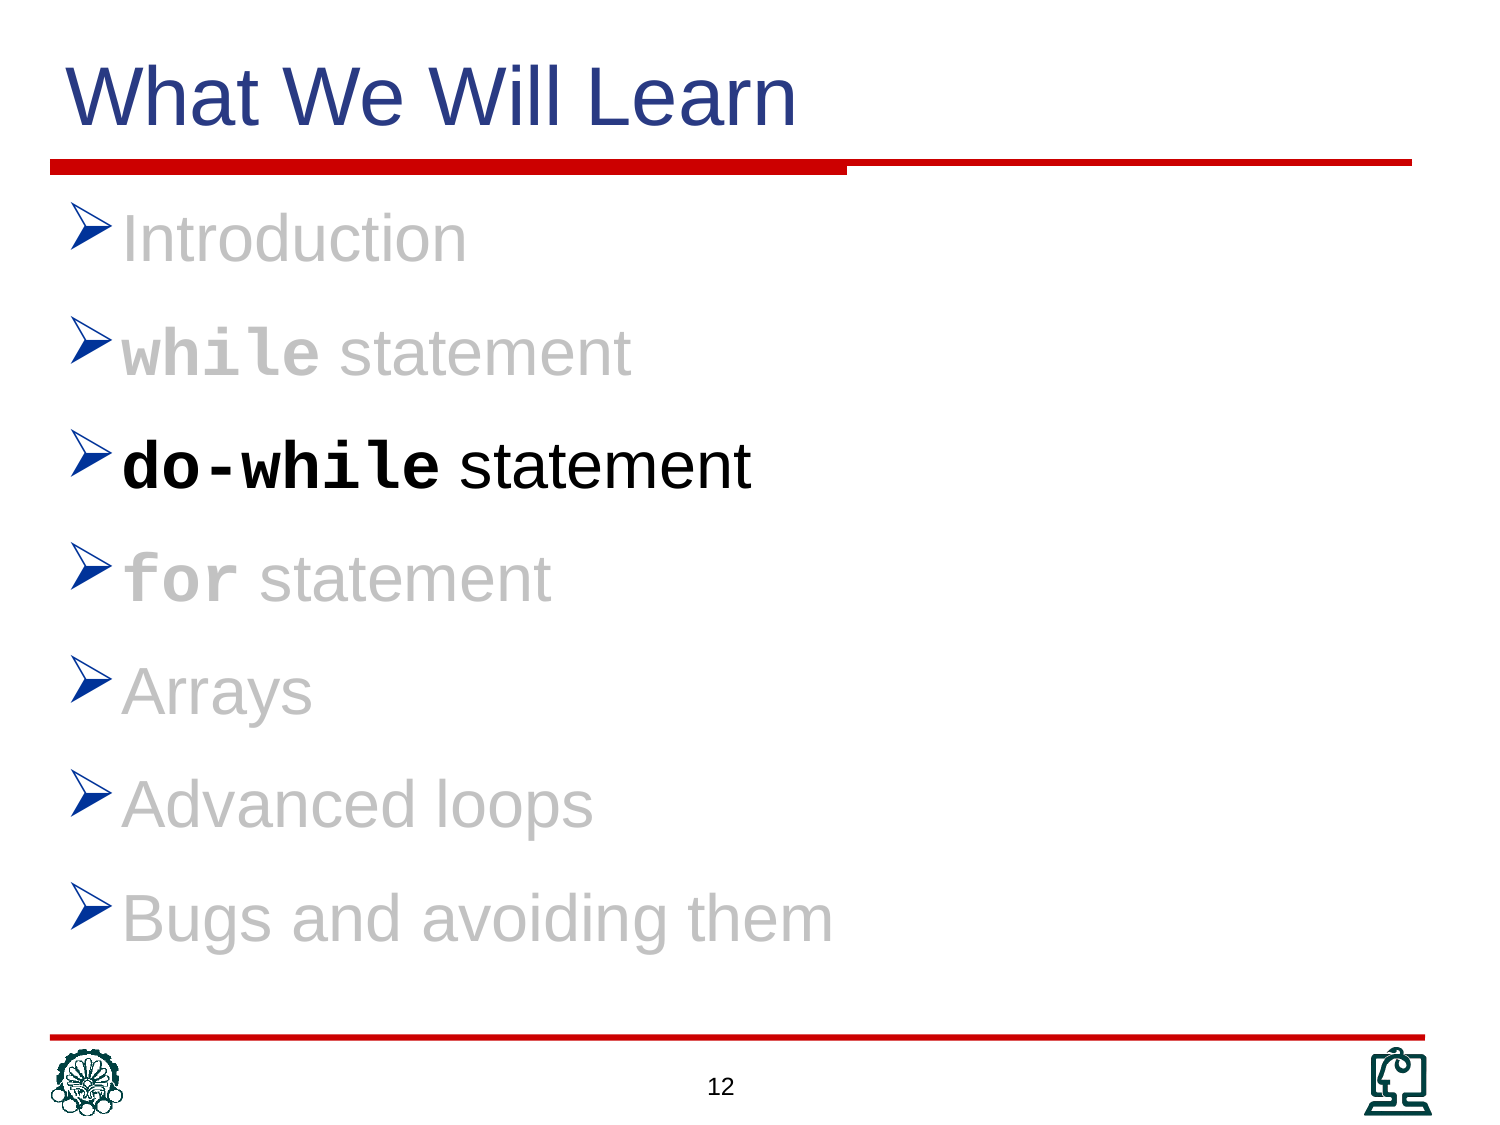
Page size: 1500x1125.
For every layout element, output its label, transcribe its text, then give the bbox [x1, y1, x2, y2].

picture [1362, 1045, 1438, 1119]
title What We Will Learn [50, 24, 1350, 150]
picture [50, 1047, 125, 1118]
slide_number 12 [649, 1062, 751, 1103]
list Introduction while statement do-while statement for statement Arrays Advanced loops Bugs and avoiding them [50, 187, 1425, 1038]
